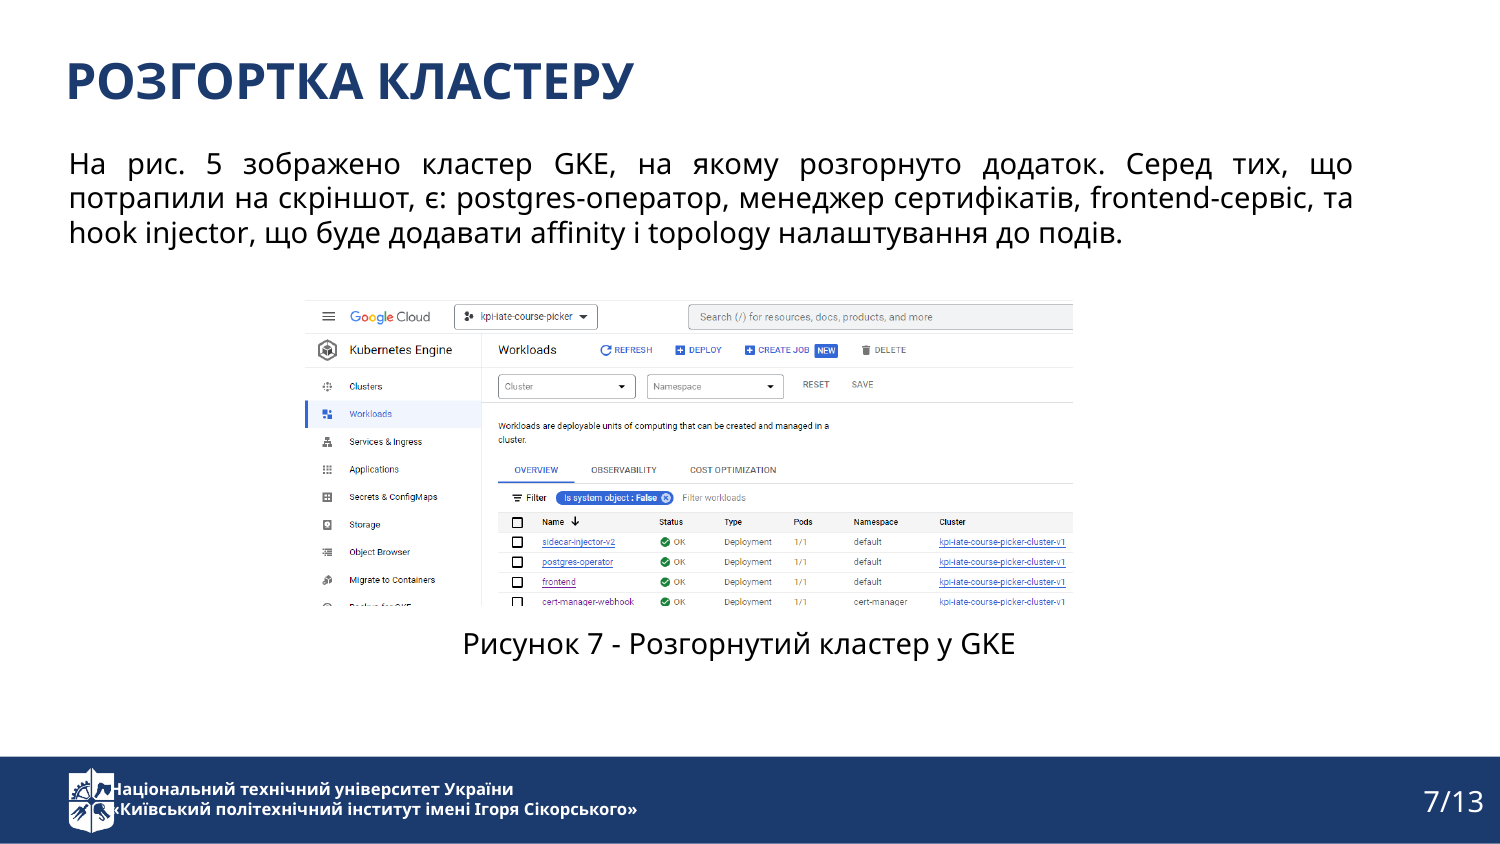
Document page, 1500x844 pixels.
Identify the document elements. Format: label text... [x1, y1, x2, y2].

picture [305, 296, 1073, 606]
text_box На рис. 5 зображено кластер GKE, на якому розгорнуто додаток. Серед тих, що потрапили на скріншот, є: postgres-оператор, менеджер сертифікатів, frontend-сервіс, та hook injector, що буде додавати affinity і topology налаштування до подів. [53, 137, 1369, 258]
text_box 7/13 [1408, 776, 1500, 827]
list РОЗГОРТка КЛАСТЕРУ [53, 53, 959, 137]
picture [66, 767, 116, 833]
text_box Рисунок 7 - Розгорнутий кластер у GKE [447, 618, 1031, 668]
